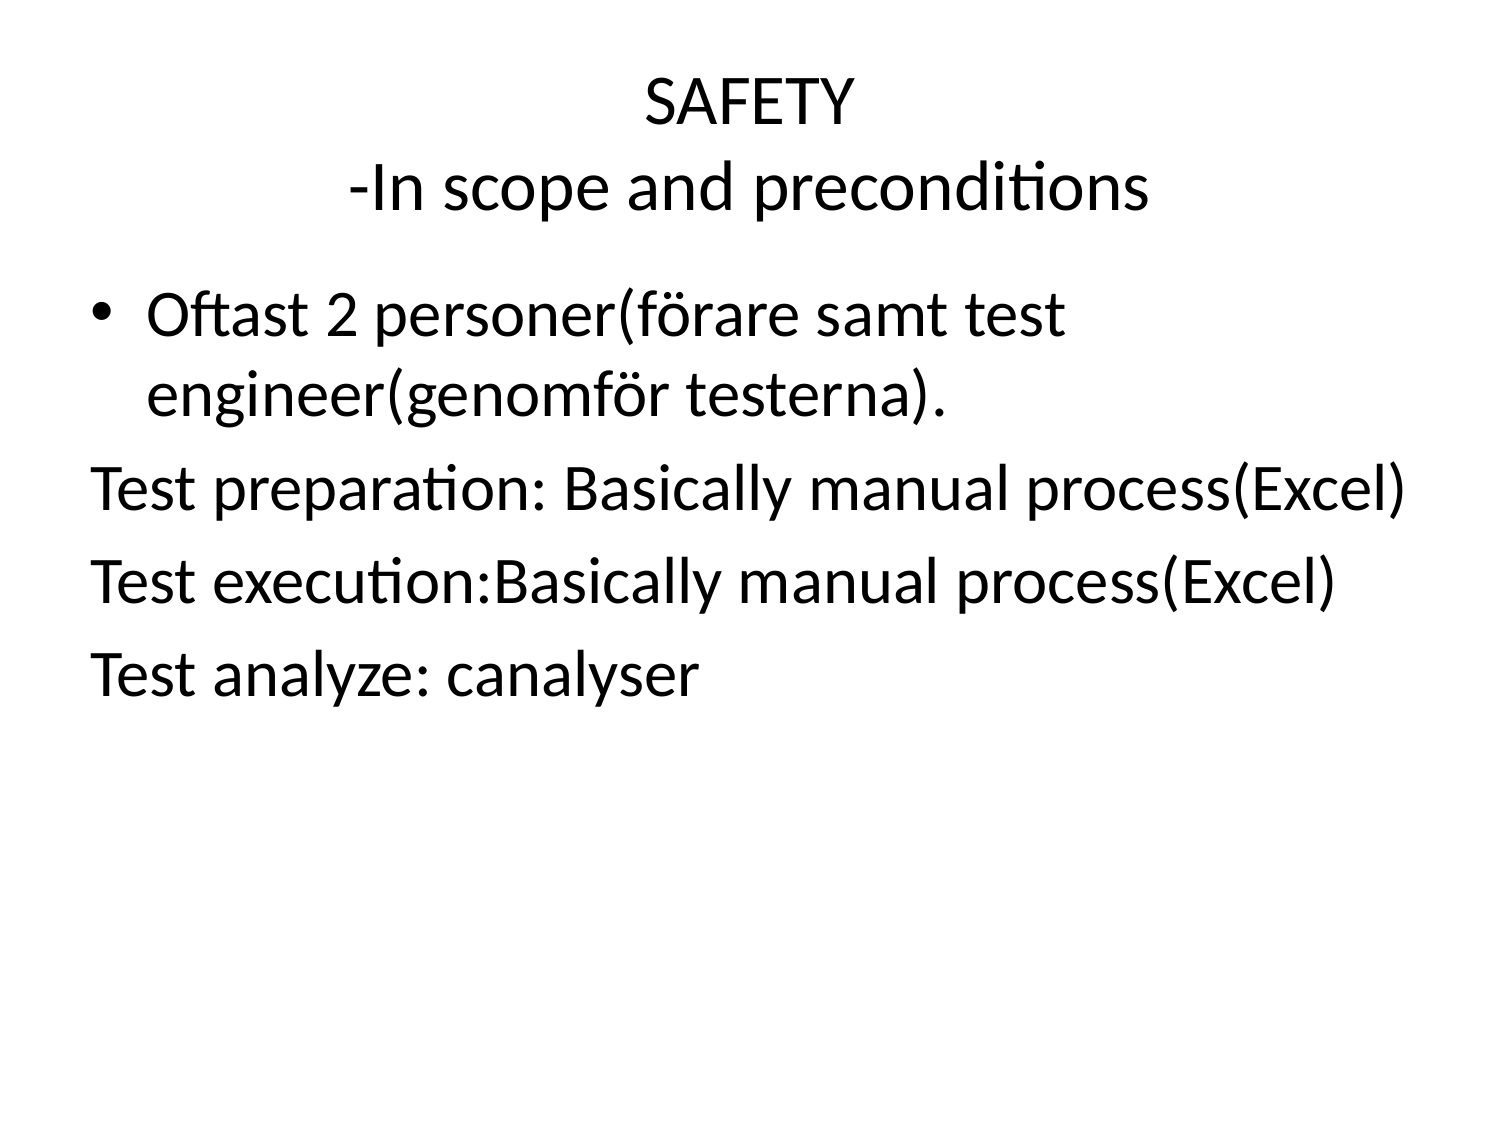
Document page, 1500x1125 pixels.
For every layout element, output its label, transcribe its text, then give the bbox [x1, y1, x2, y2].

list Oftast 2 personer(förare samt test engineer(genomför testerna). Test preparation: Basically manual process(Excel) Test execution:Basically manual process(Excel) Test analyze: canalyser [75, 262, 1425, 1005]
title SAFETY -In scope and preconditions [75, 45, 1425, 233]
